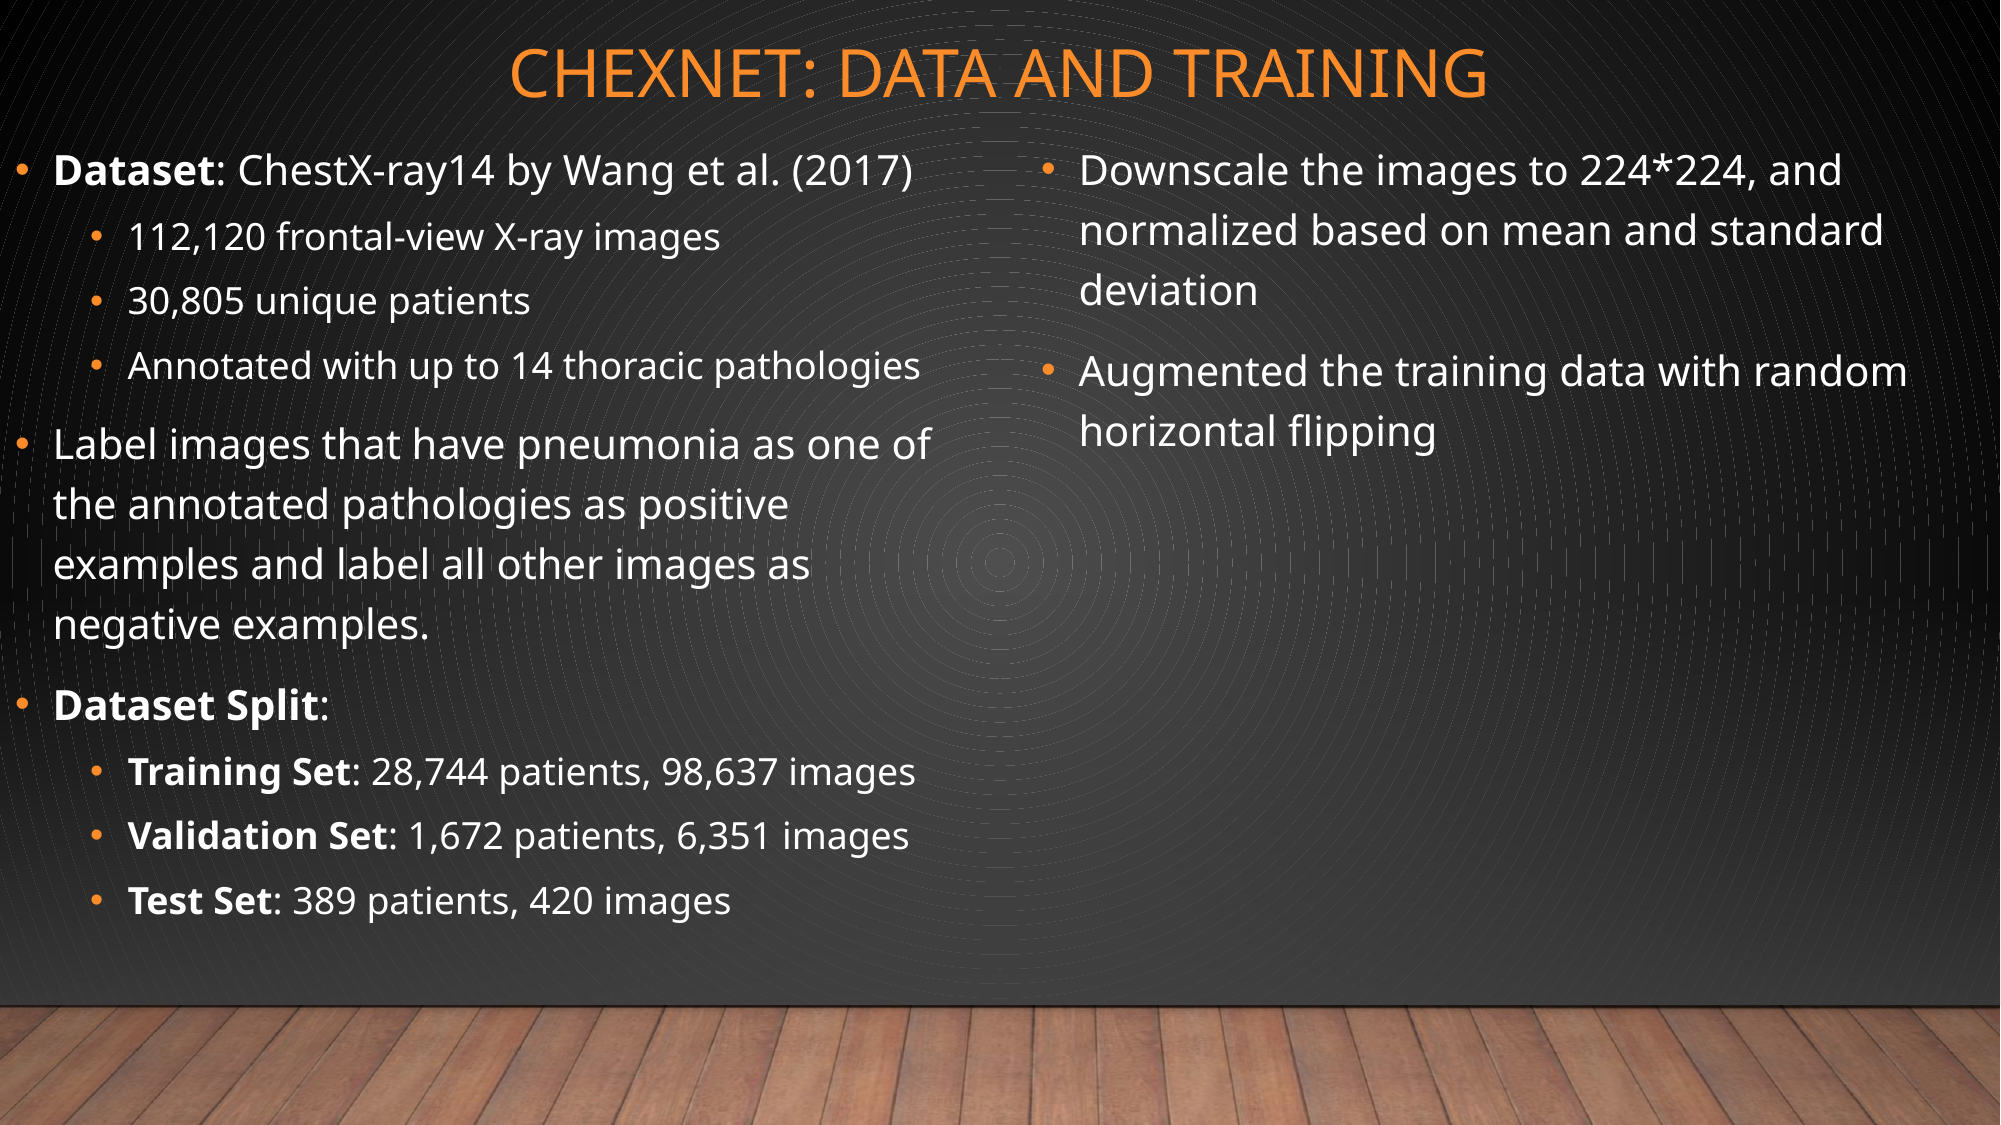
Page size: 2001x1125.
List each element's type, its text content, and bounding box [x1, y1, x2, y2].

picture [0, 1005, 2000, 1125]
list Downscale the images to 224*224, and normalized based on mean and standard deviation Augmented the training data with random horizontal flipping [1025, 126, 1977, 896]
title CheXNet: Data and Training [0, 0, 2000, 153]
list Dataset: ChestX-ray14 by Wang et al. (2017) 112,120 frontal-view X-ray images 30,805 unique patients Annotated with up to 14 thoracic pathologies Label images that have pneumonia as one of the annotated pathologies as positive examples and label all other images as negative examples. Dataset Split: Training Set: 28,744 patients, 98,637 images Validation Set: 1,672 patients, 6,351 images Test Set: 389 patients, 420 images [0, 126, 974, 1011]
